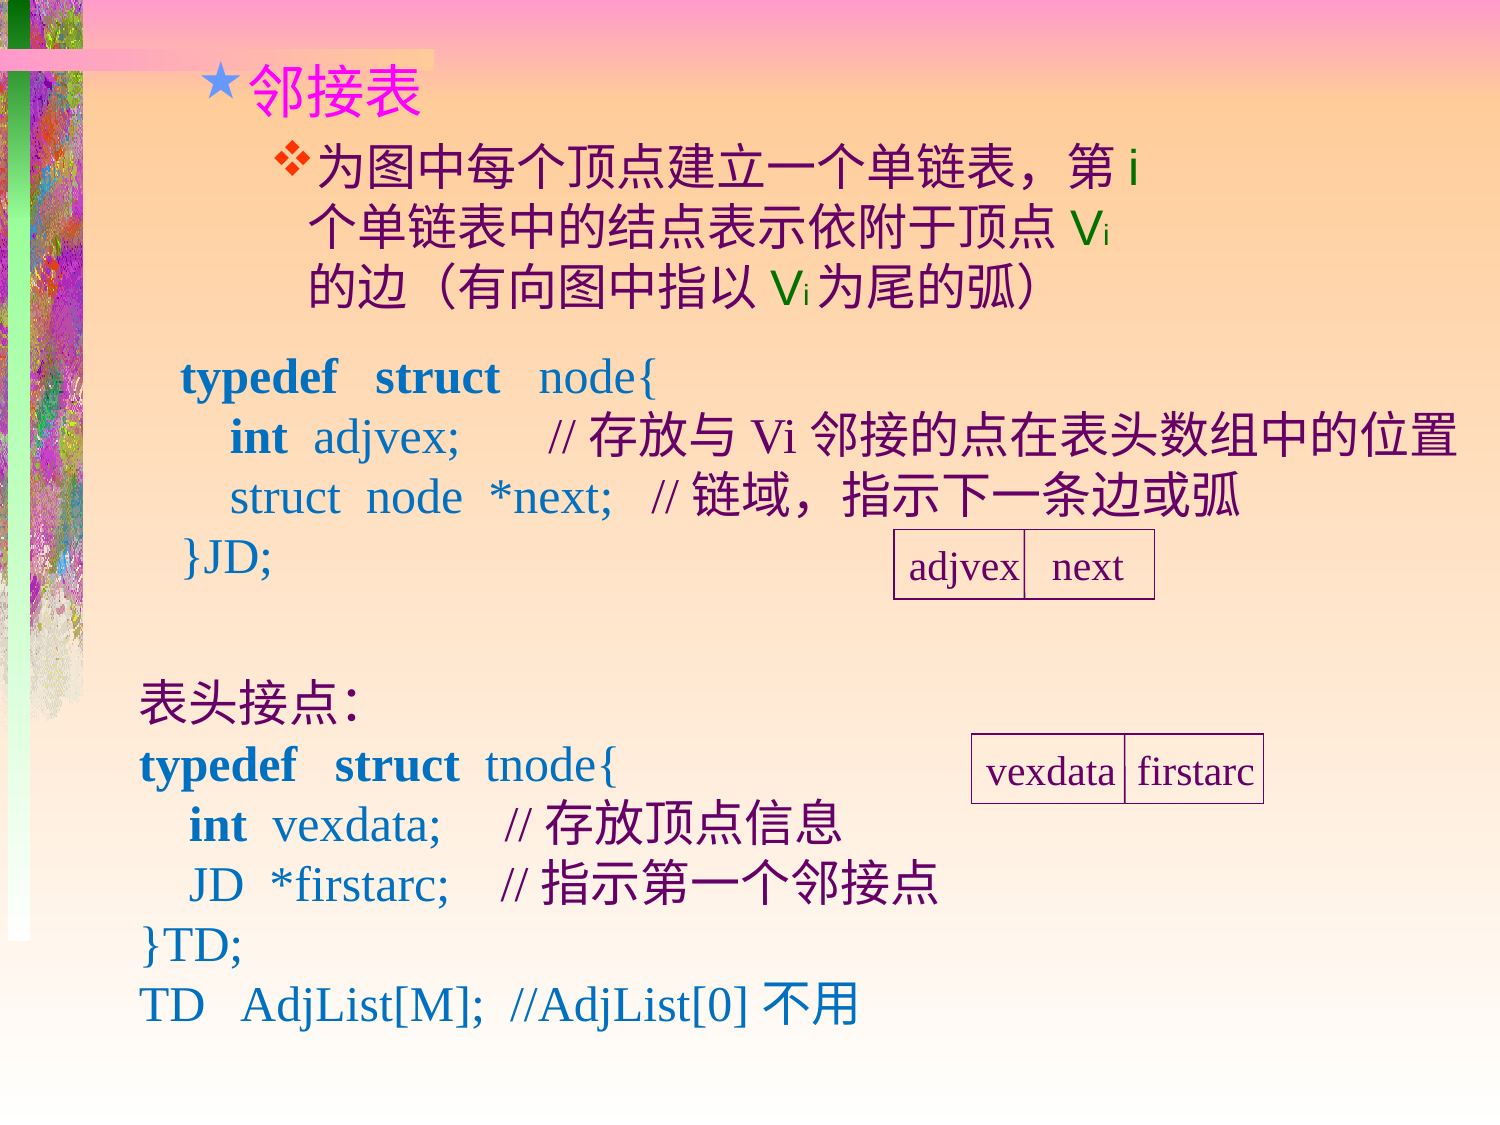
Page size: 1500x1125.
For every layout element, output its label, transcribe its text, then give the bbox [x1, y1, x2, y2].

picture [0, 0, 9, 50]
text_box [152, 334, 1488, 599]
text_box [126, 661, 1264, 1041]
picture [0, 71, 9, 821]
list 邻接表 为图中每个顶点建立一个单链表，第i个单链表中的结点表示依附于顶点Vi的边（有向图中指以Vi为尾的弧） [105, 47, 1155, 313]
picture [29, 71, 83, 821]
picture [29, 0, 83, 50]
